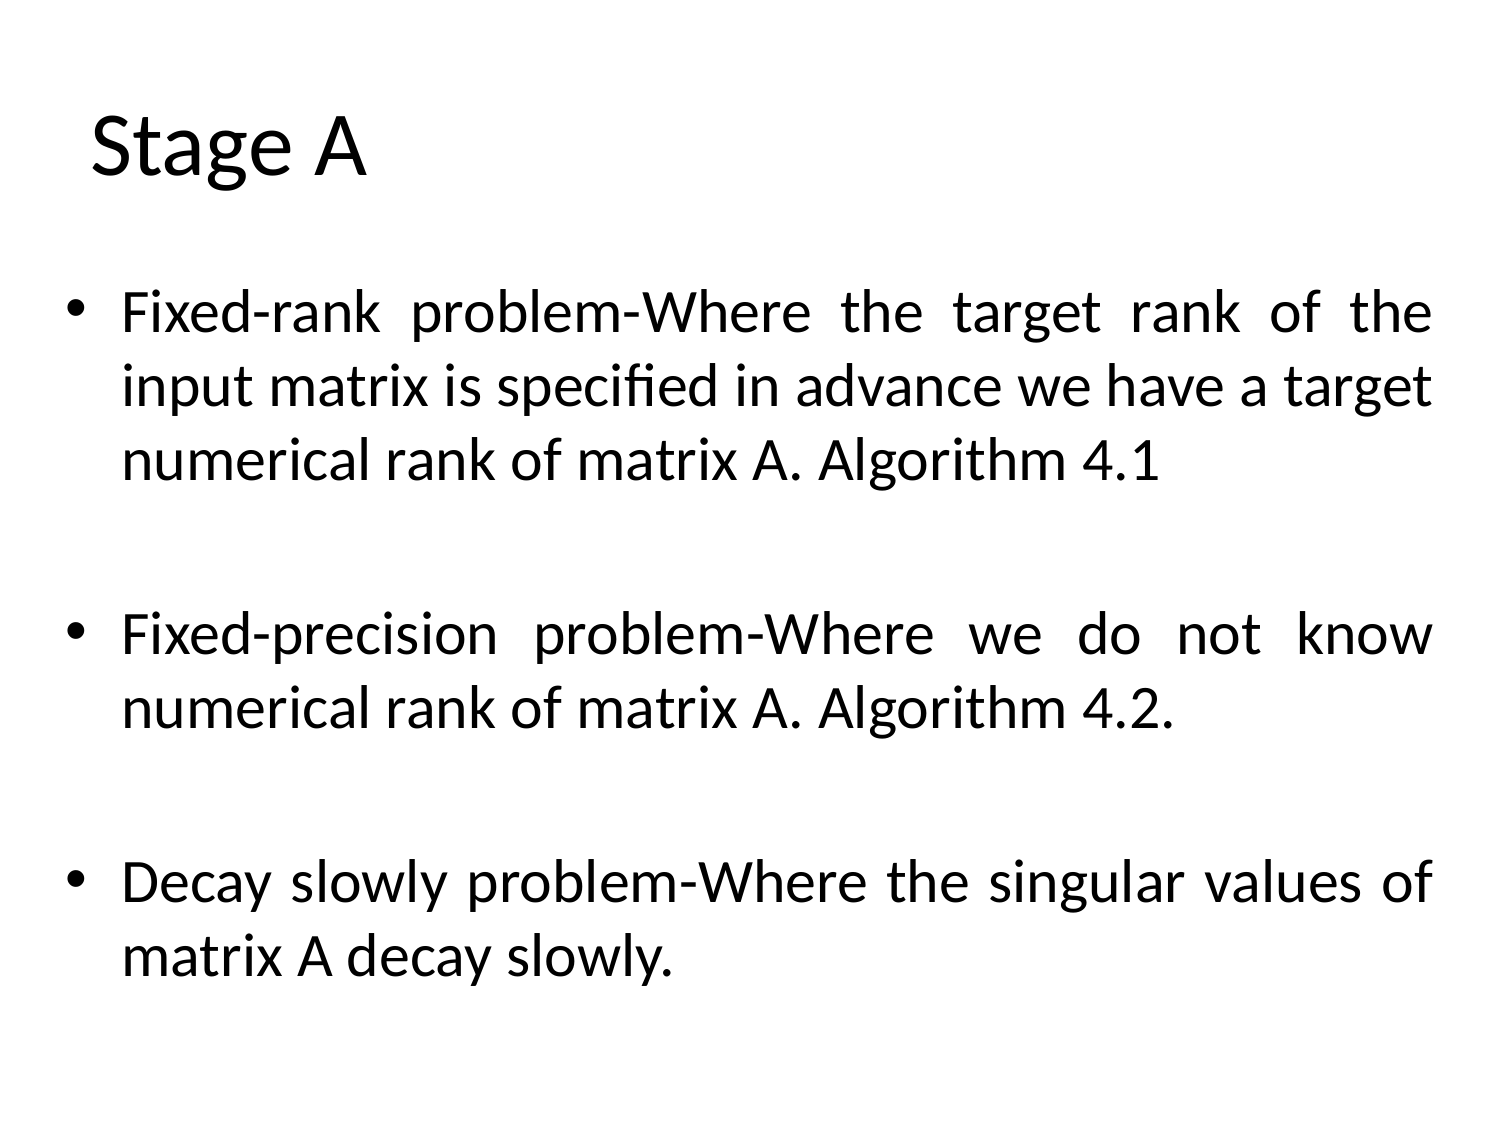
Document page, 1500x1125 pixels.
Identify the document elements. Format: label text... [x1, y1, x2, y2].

list Fixed-rank problem-Where the target rank of the input matrix is speciﬁed in advance we have a target numerical rank of matrix A. Algorithm 4.1 Fixed-precision problem-Where we do not know numerical rank of matrix A. Algorithm 4.2. Decay slowly problem-Where the singular values of matrix A decay slowly. [50, 262, 1450, 1005]
title Stage A [75, 45, 1425, 233]
